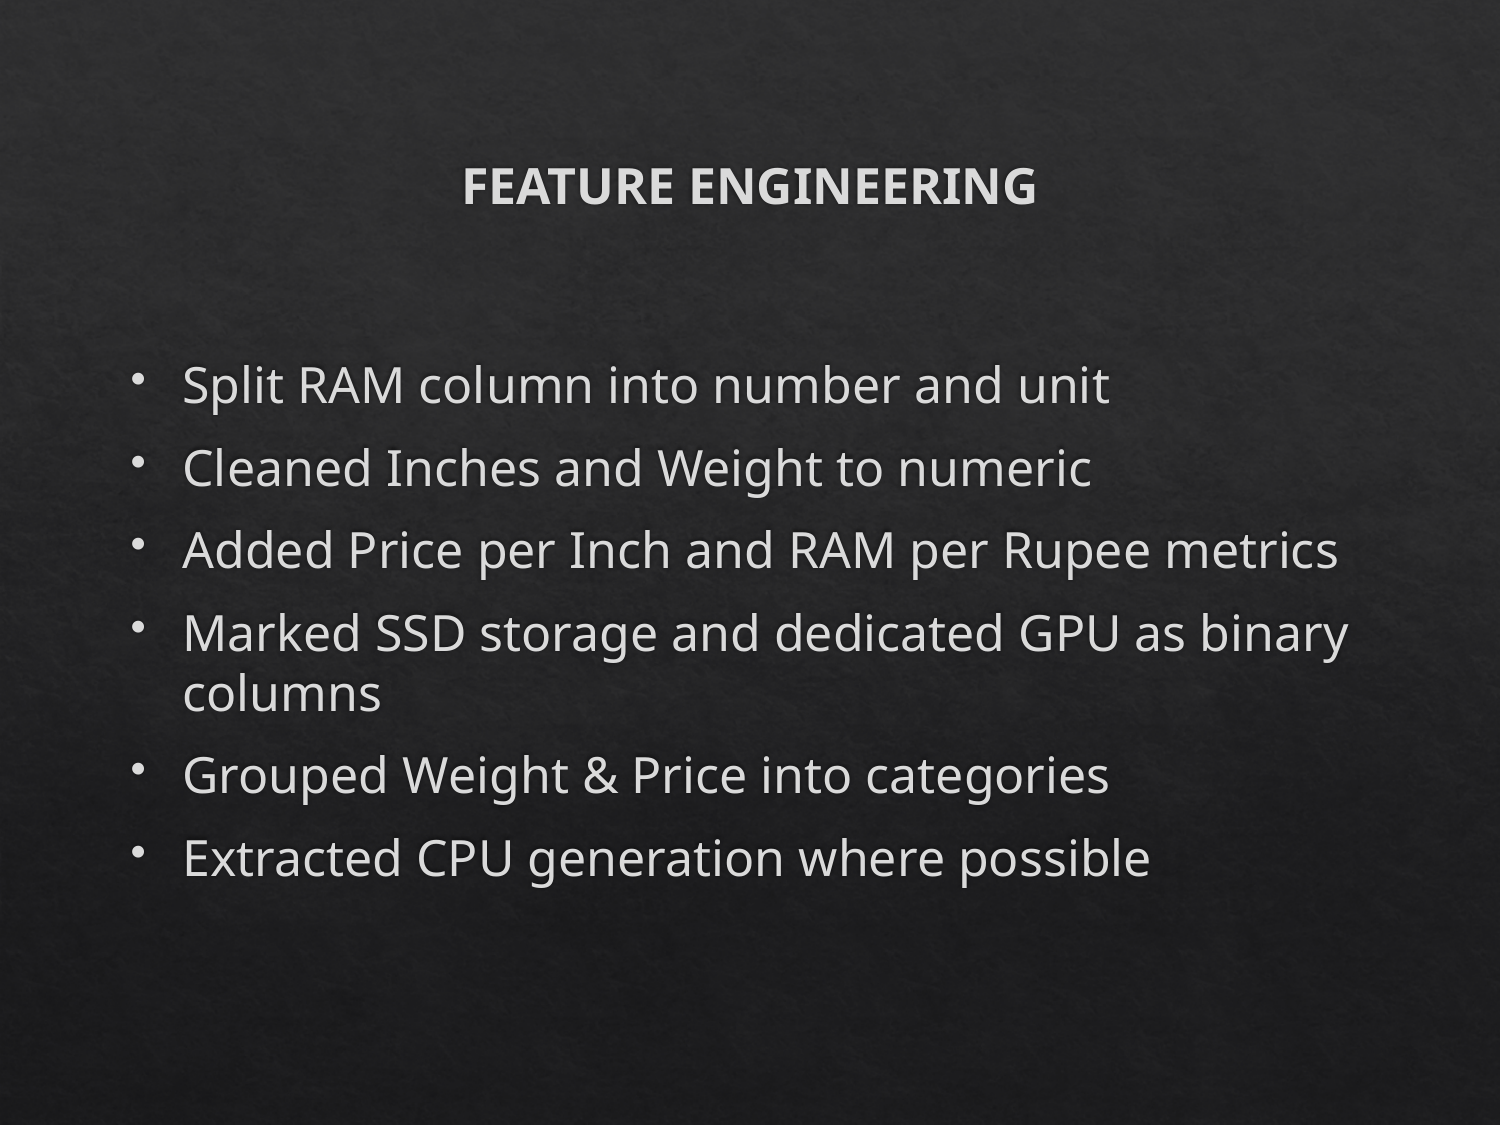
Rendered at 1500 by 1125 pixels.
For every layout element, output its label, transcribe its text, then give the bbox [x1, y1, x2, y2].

list Split RAM column into number and unit Cleaned Inches and Weight to numeric Added Price per Inch and RAM per Rupee metrics Marked SSD storage and dedicated GPU as binary columns Grouped Weight & Price into categories Extracted CPU generation where possible [111, 346, 1407, 1104]
title FEATURE ENGINEERING [75, 91, 1425, 279]
